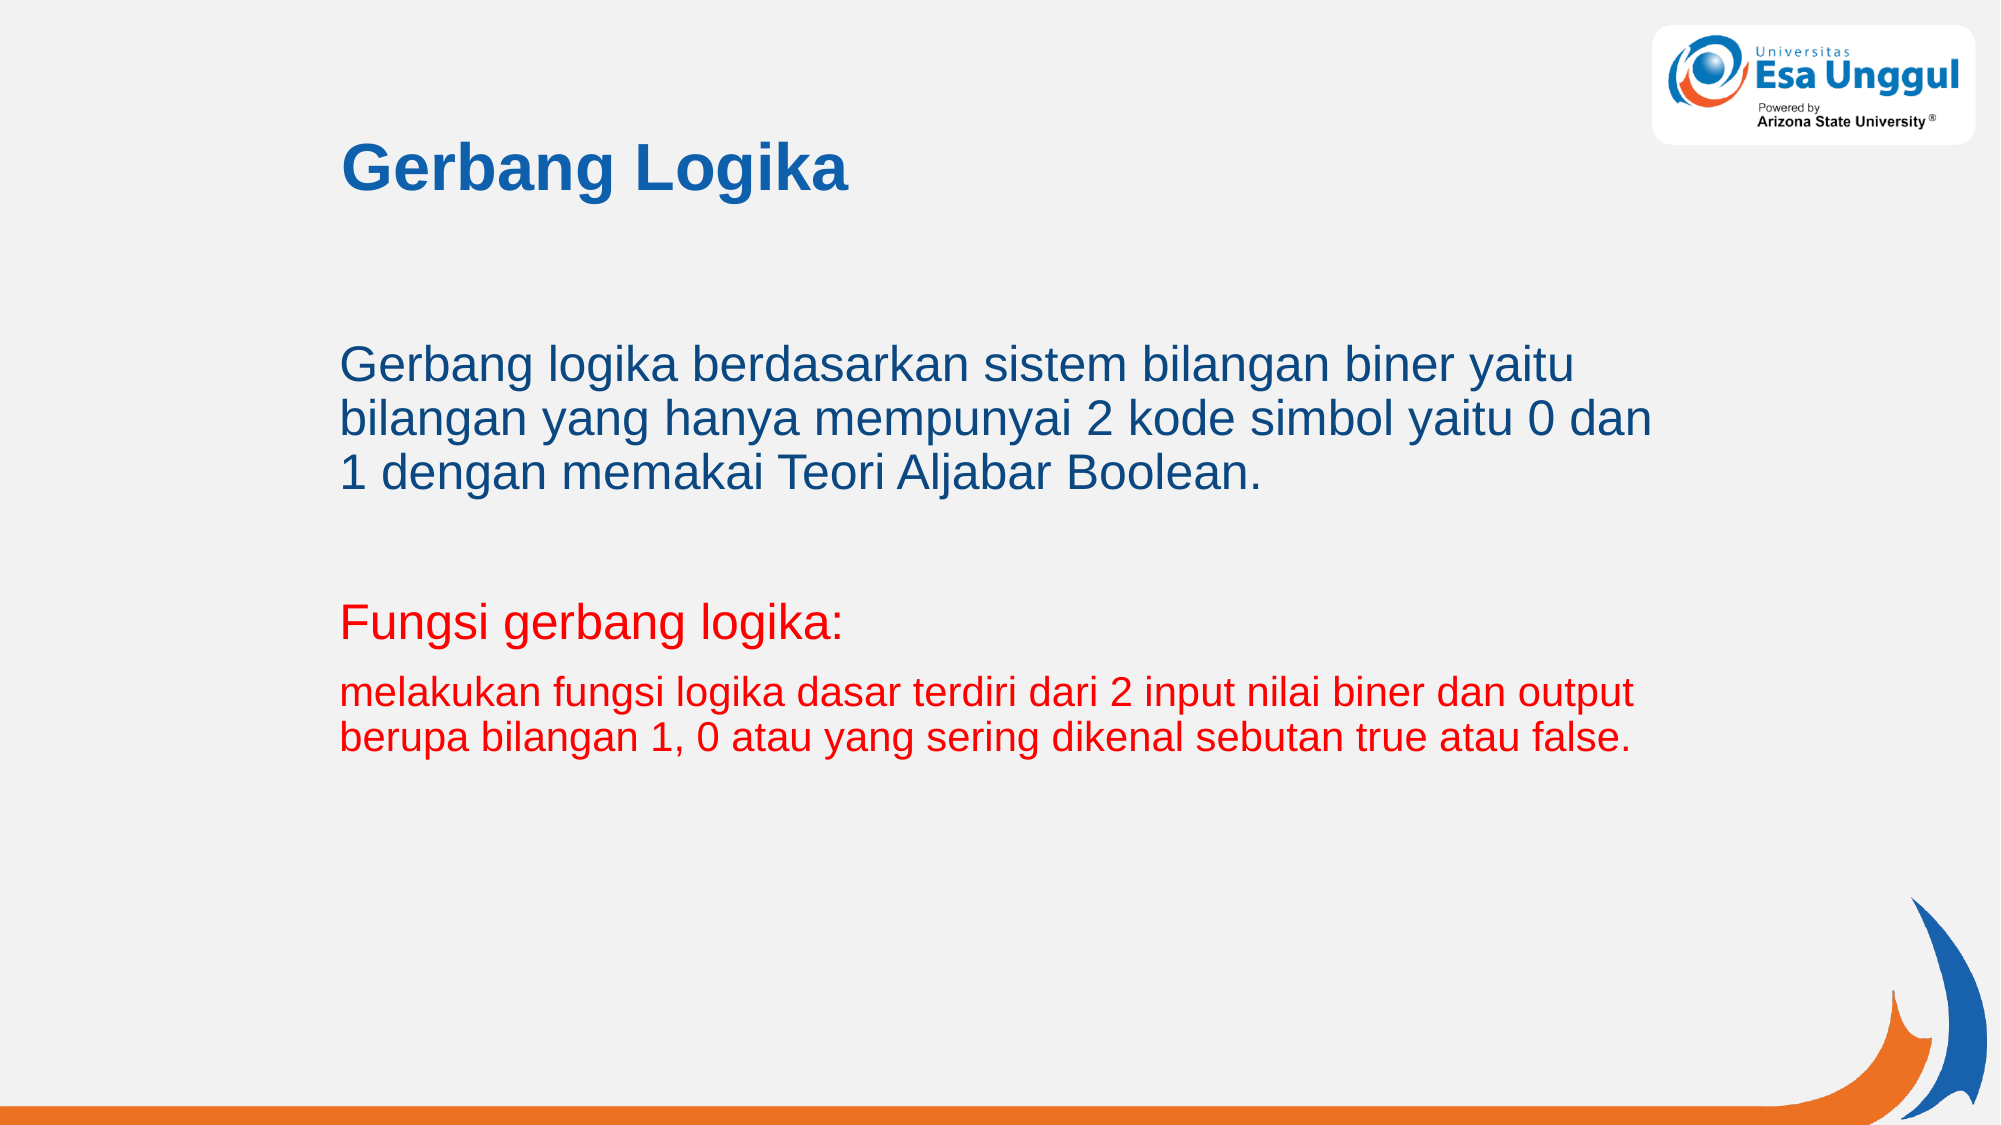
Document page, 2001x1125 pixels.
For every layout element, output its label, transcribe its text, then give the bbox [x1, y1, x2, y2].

picture [1660, 25, 1968, 139]
list Gerbang logika berdasarkan sistem bilangan biner yaitu bilangan yang hanya mempunyai 2 kode simbol yaitu 0 dan 1 dengan memakai Teori Aljabar Boolean. Fungsi gerbang logika: melakukan fungsi logika dasar terdiri dari 2 input nilai biner dan output berupa bilangan 1, 0 atau yang sering dikenal sebutan true atau false. [324, 249, 1671, 936]
picture [0, 897, 1987, 1125]
title Gerbang Logika [326, 125, 1677, 278]
